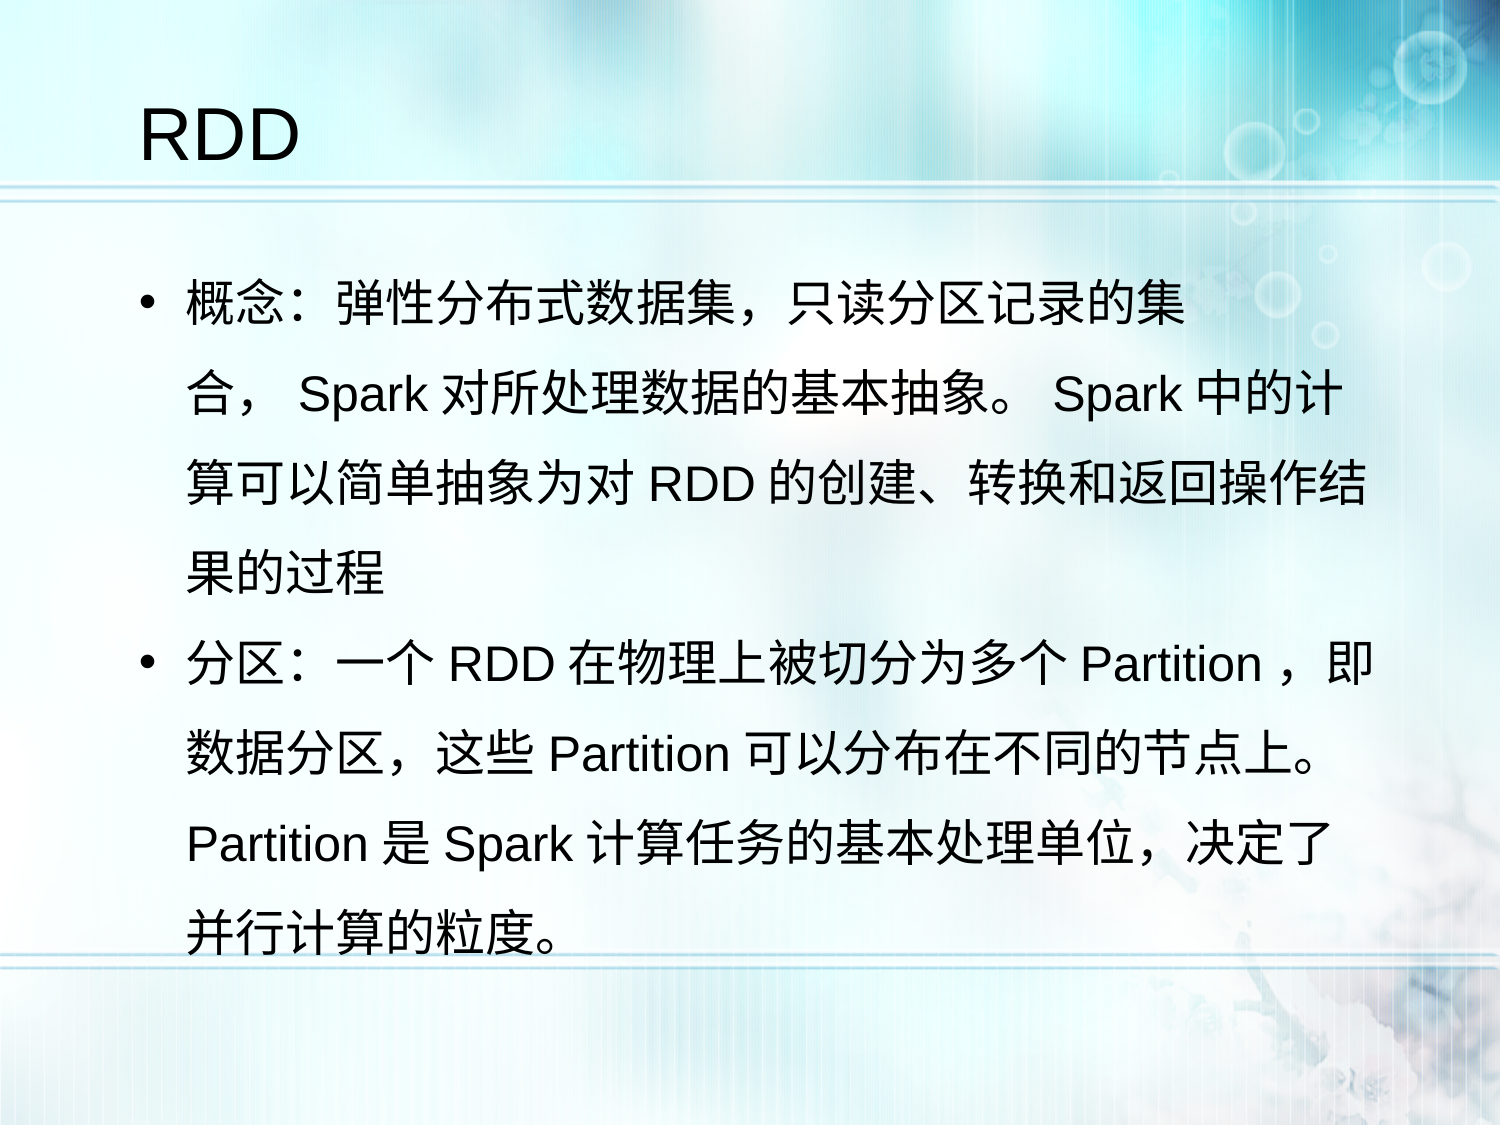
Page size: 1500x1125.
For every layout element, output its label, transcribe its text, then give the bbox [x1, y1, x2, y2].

text_box 概念：弹性分布式数据集，只读分区记录的集合，Spark对所处理数据的基本抽象。Spark中的计算可以简单抽象为对RDD的创建、转换和返回操作结果的过程 分区：一个RDD在物理上被切分为多个Partition，即数据分区，这些Partition可以分布在不同的节点上。Partition是Spark计算任务的基本处理单位，决定了并行计算的粒度。 [124, 233, 1392, 969]
picture [0, 0, 1500, 1125]
text_box RDD [123, 78, 693, 183]
